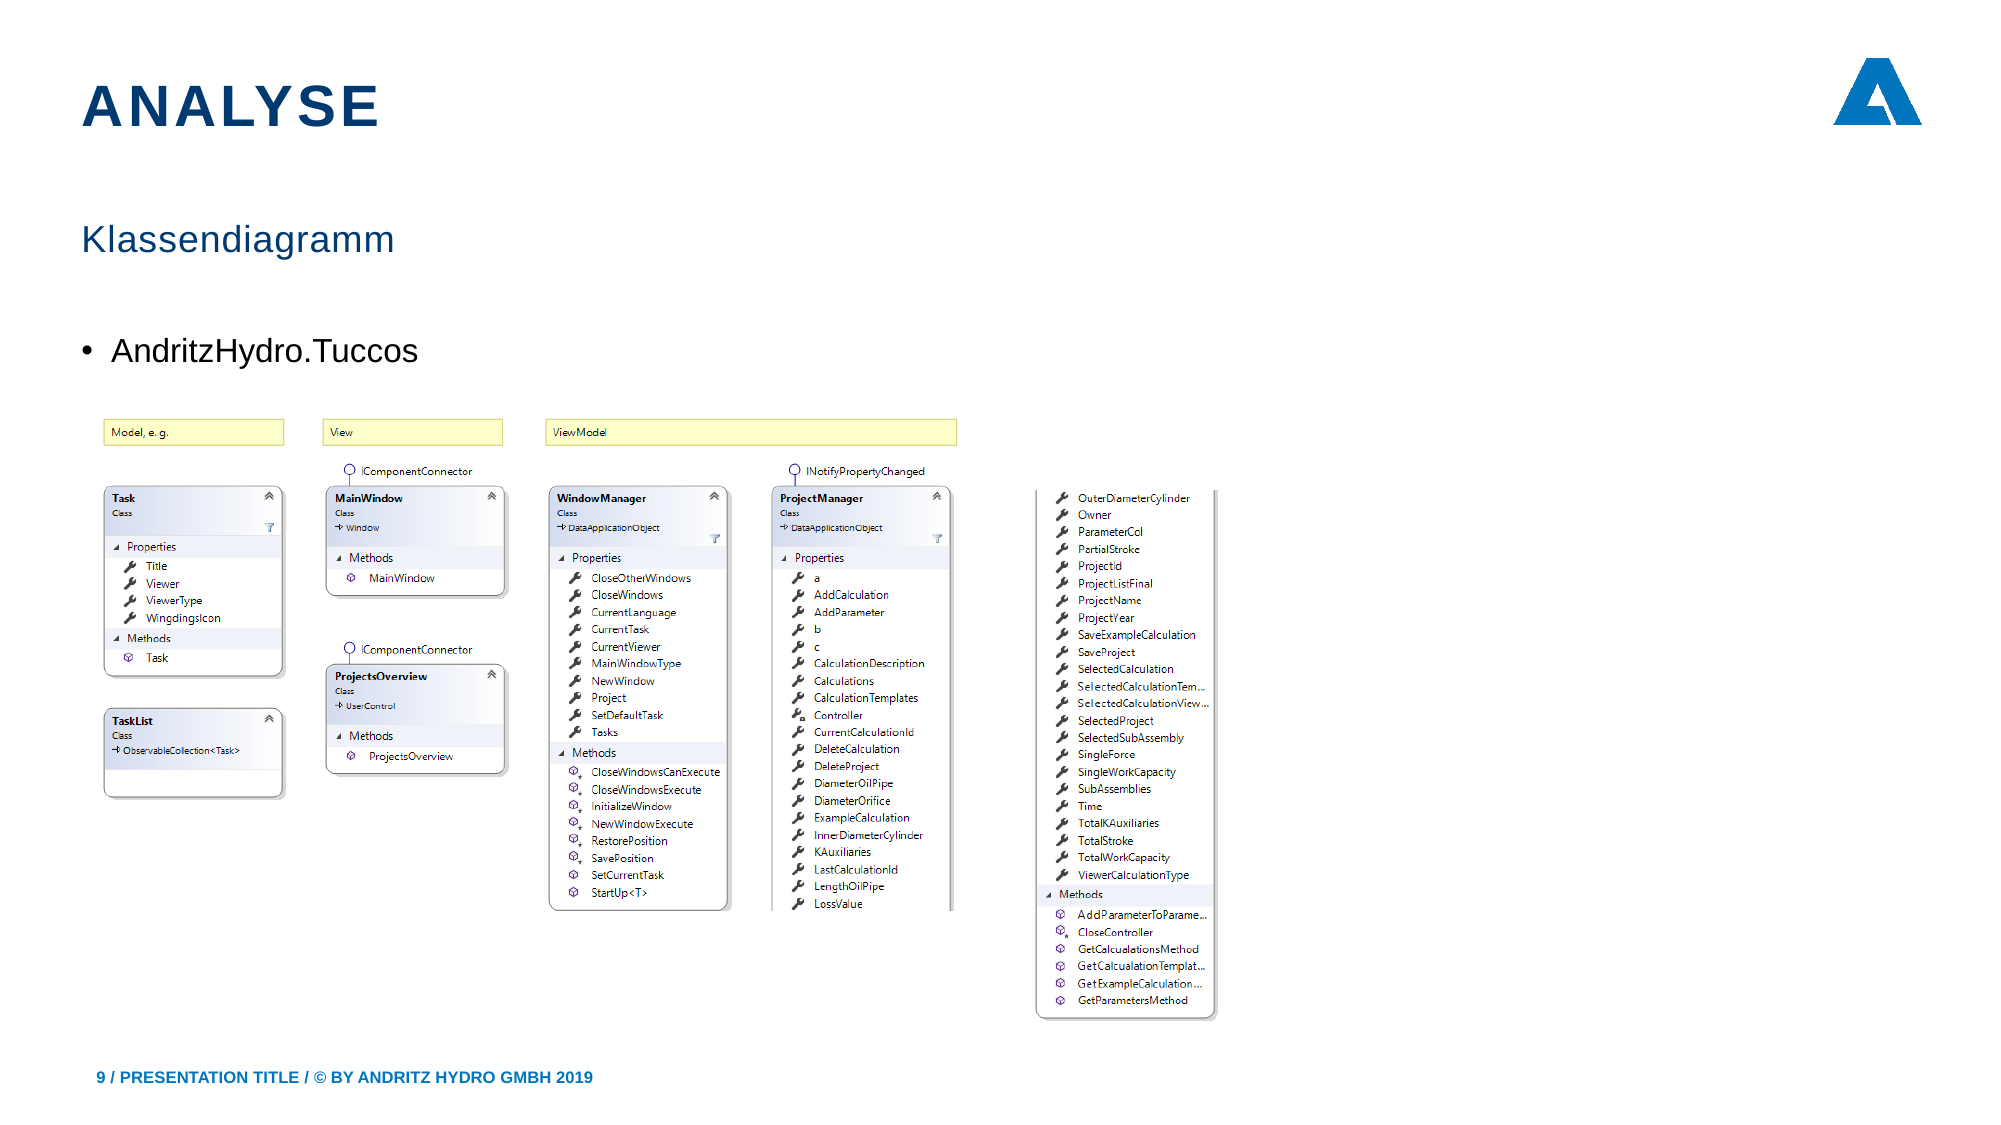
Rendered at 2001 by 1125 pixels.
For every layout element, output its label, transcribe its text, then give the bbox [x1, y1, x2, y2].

footer / presentation title / © by ANDRITZ HYDRO GmbH 2019 [110, 1053, 1796, 1094]
title Analyse [66, 60, 1792, 208]
slide_number 9 [50, 1053, 106, 1094]
picture [987, 490, 1228, 1026]
subtitle Klassendiagramm [66, 208, 1792, 267]
list AndritzHydro.Tuccos [66, 314, 1792, 999]
picture [94, 409, 964, 911]
picture [1833, 58, 1922, 125]
